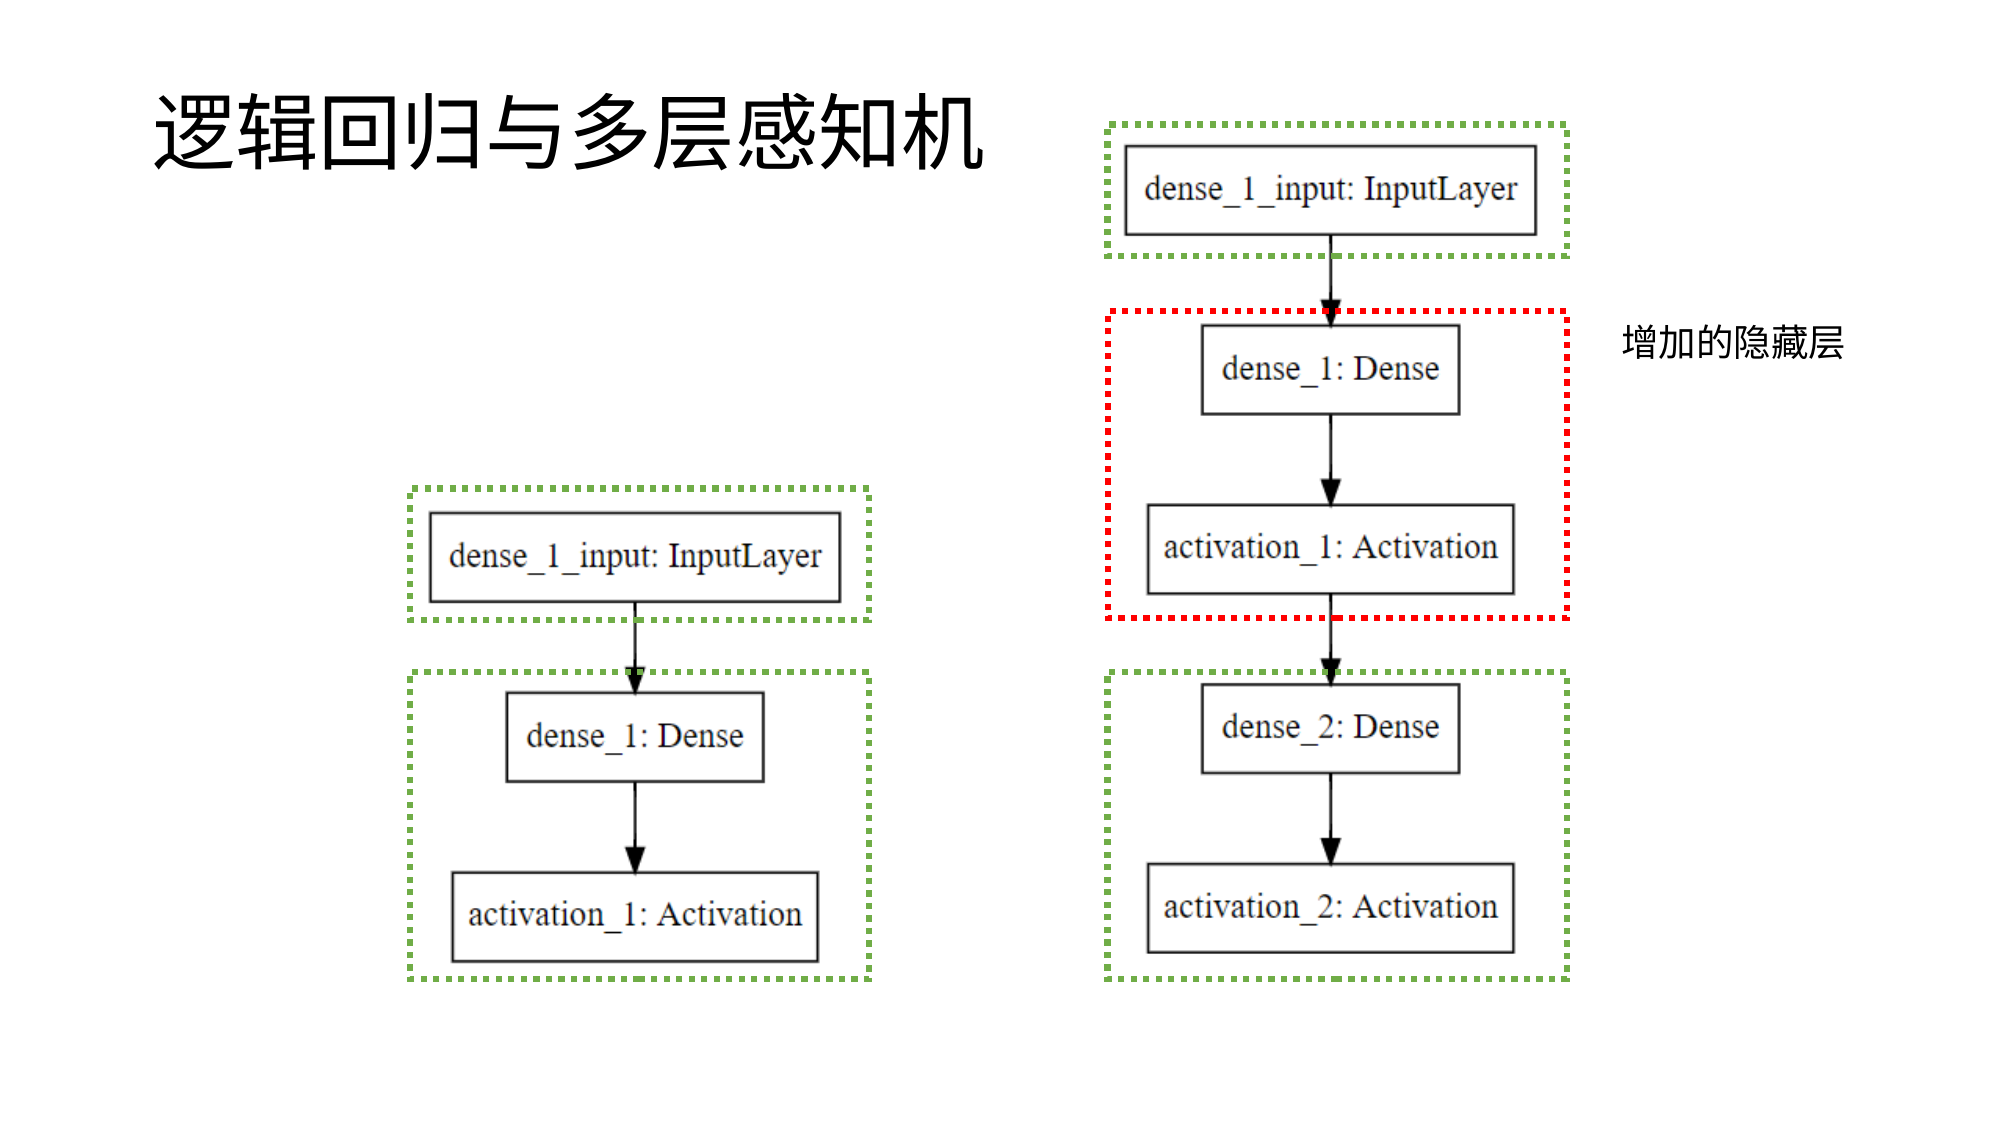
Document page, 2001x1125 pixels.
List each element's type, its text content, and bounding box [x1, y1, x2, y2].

text_box 增加的隐藏层 [1606, 311, 1862, 371]
picture [409, 500, 870, 979]
text_box [409, 488, 870, 500]
text_box [1557, 671, 1568, 980]
text_box [1558, 310, 1568, 619]
title 逻辑回归与多层感知机 [137, 59, 1863, 214]
text_box [1558, 214, 1568, 257]
picture [1107, 136, 1558, 979]
